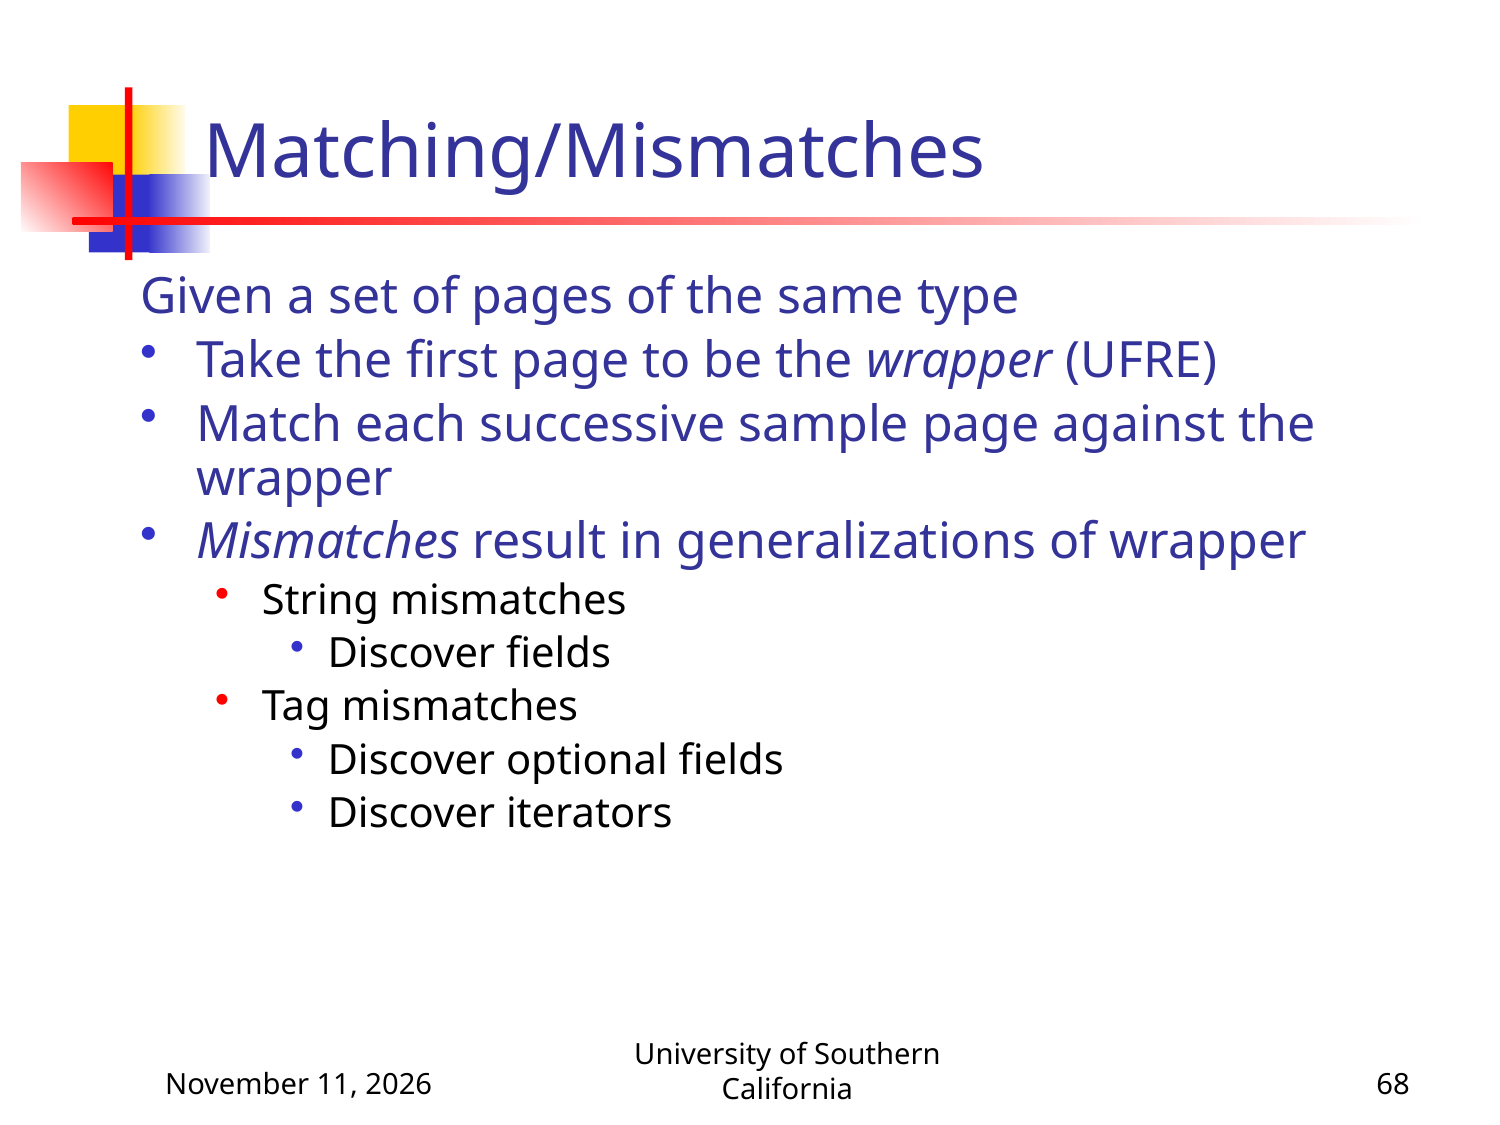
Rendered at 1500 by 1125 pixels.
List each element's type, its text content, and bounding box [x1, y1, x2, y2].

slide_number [150, 1037, 463, 1113]
footer University of Southern California [549, 1037, 1025, 1113]
slide_number 68 [1112, 1037, 1425, 1113]
title Matching/Mismatches [188, 75, 1468, 200]
list Given a set of pages of the same type Take the first page to be the wrapper (UFRE) Match each successive sample page against the wrapper Mismatches result in generalizations of wrapper String mismatches Discover fields Tag mismatches Discover optional fields Discover iterators [125, 262, 1469, 1006]
